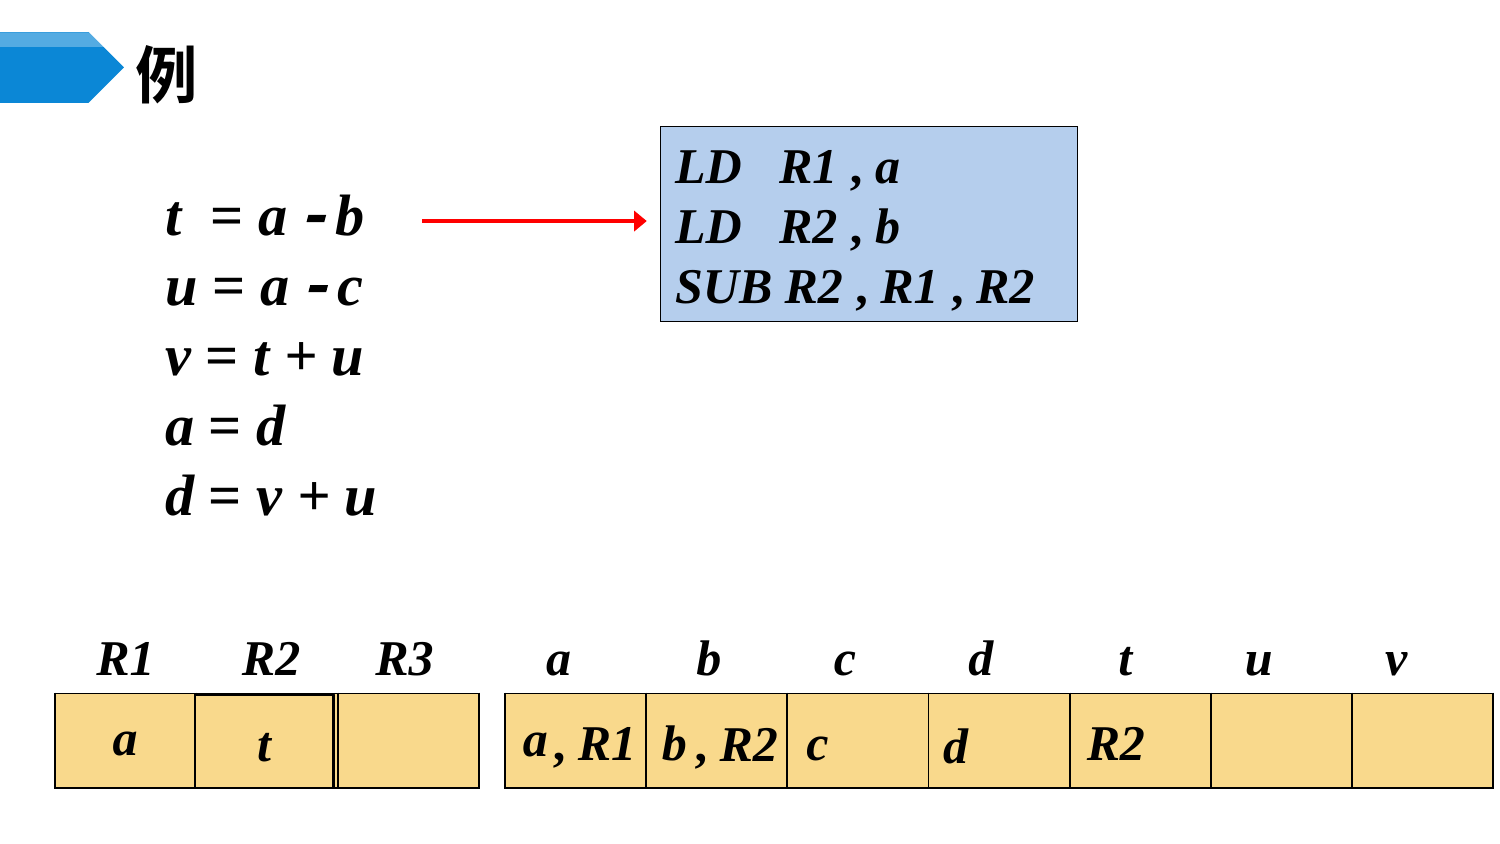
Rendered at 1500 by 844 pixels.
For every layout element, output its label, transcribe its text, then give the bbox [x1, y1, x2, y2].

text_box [421, 126, 1079, 324]
table_header [56, 694, 194, 787]
text_box R2 [1072, 703, 1161, 779]
table_header [339, 694, 478, 787]
text_box c [791, 703, 857, 779]
table_header [1212, 694, 1351, 787]
text_box b [647, 703, 715, 779]
text_box a [508, 698, 576, 774]
table_header [647, 779, 786, 787]
text_box d [928, 705, 996, 781]
text_box a [97, 697, 166, 773]
text_box t = a  b u = a  c v = t + u a = d d = v + u [150, 181, 505, 604]
table_header [506, 694, 645, 787]
text_box , R2 [679, 704, 793, 779]
table_header [647, 694, 786, 704]
table_header [1353, 694, 1492, 787]
table_header [1071, 694, 1210, 787]
text_box t [194, 693, 335, 789]
table_header [788, 694, 928, 787]
title 例 [123, 43, 1425, 103]
text_box R1 R2 R3 a b c d t u v [53, 617, 1447, 693]
text_box , R1 [538, 703, 647, 779]
table_header [929, 694, 1069, 787]
